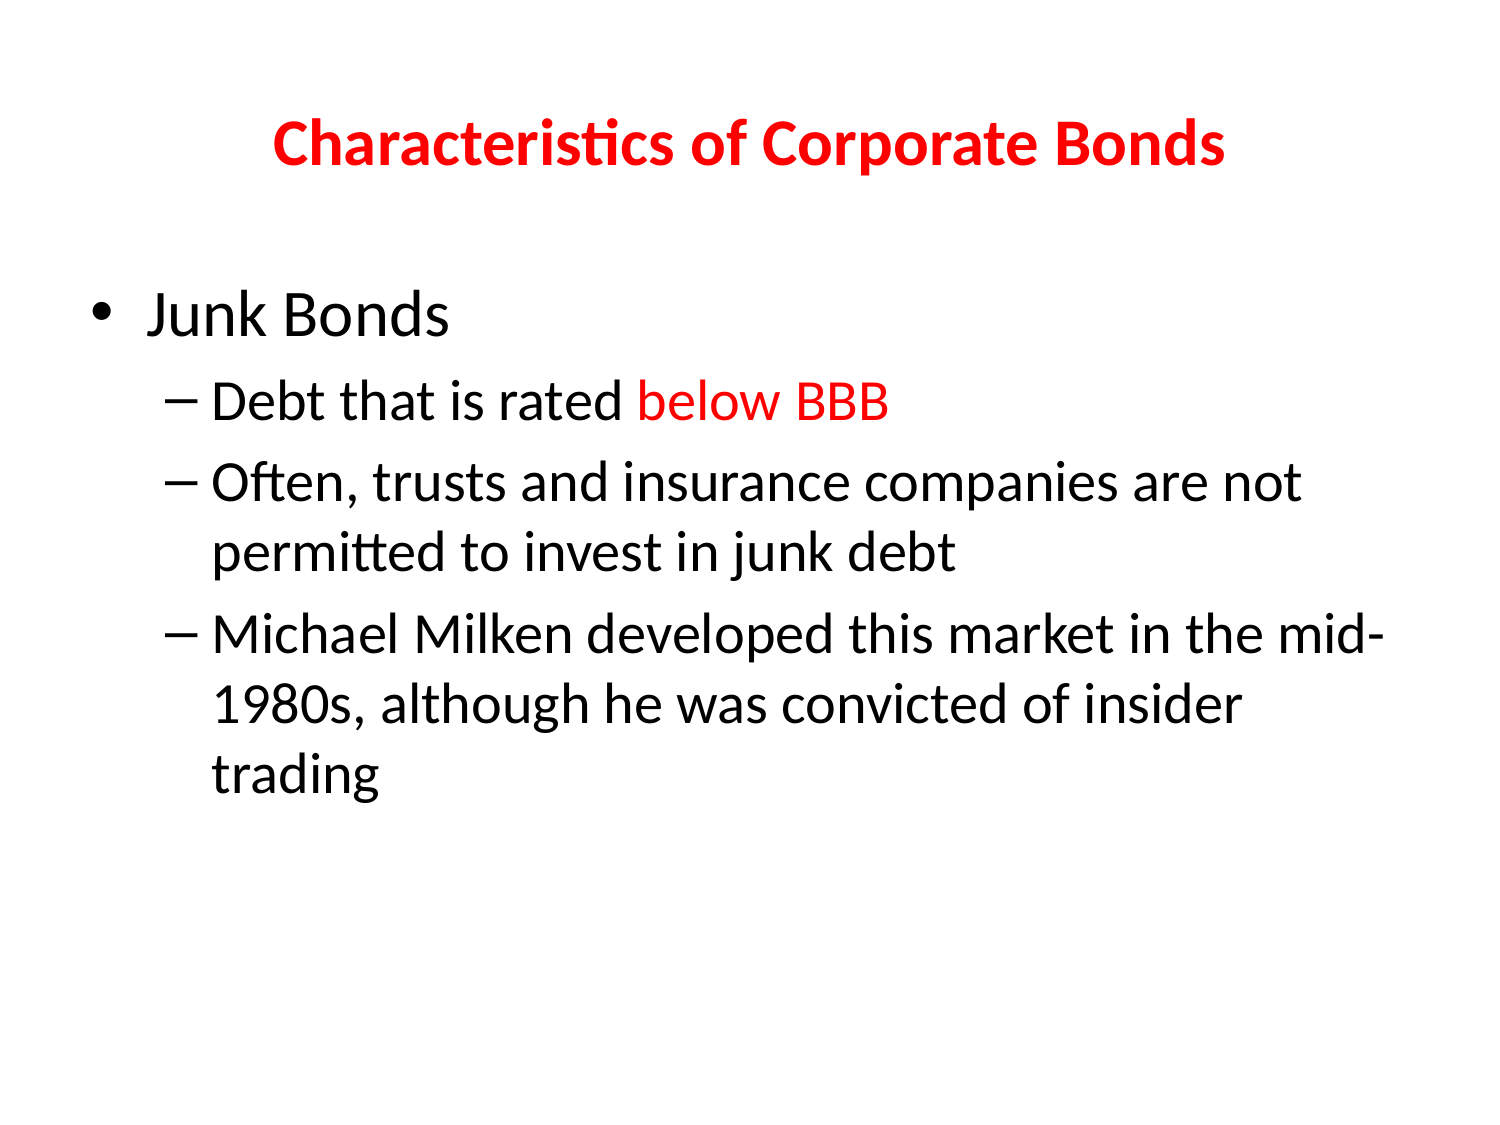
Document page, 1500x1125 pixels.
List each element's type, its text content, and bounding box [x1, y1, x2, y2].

title Characteristics of Corporate Bonds [75, 45, 1425, 233]
list Junk Bonds Debt that is rated below BBB Often, trusts and insurance companies are not permitted to invest in junk debt Michael Milken developed this market in the mid-1980s, although he was convicted of insider trading [75, 262, 1425, 1005]
